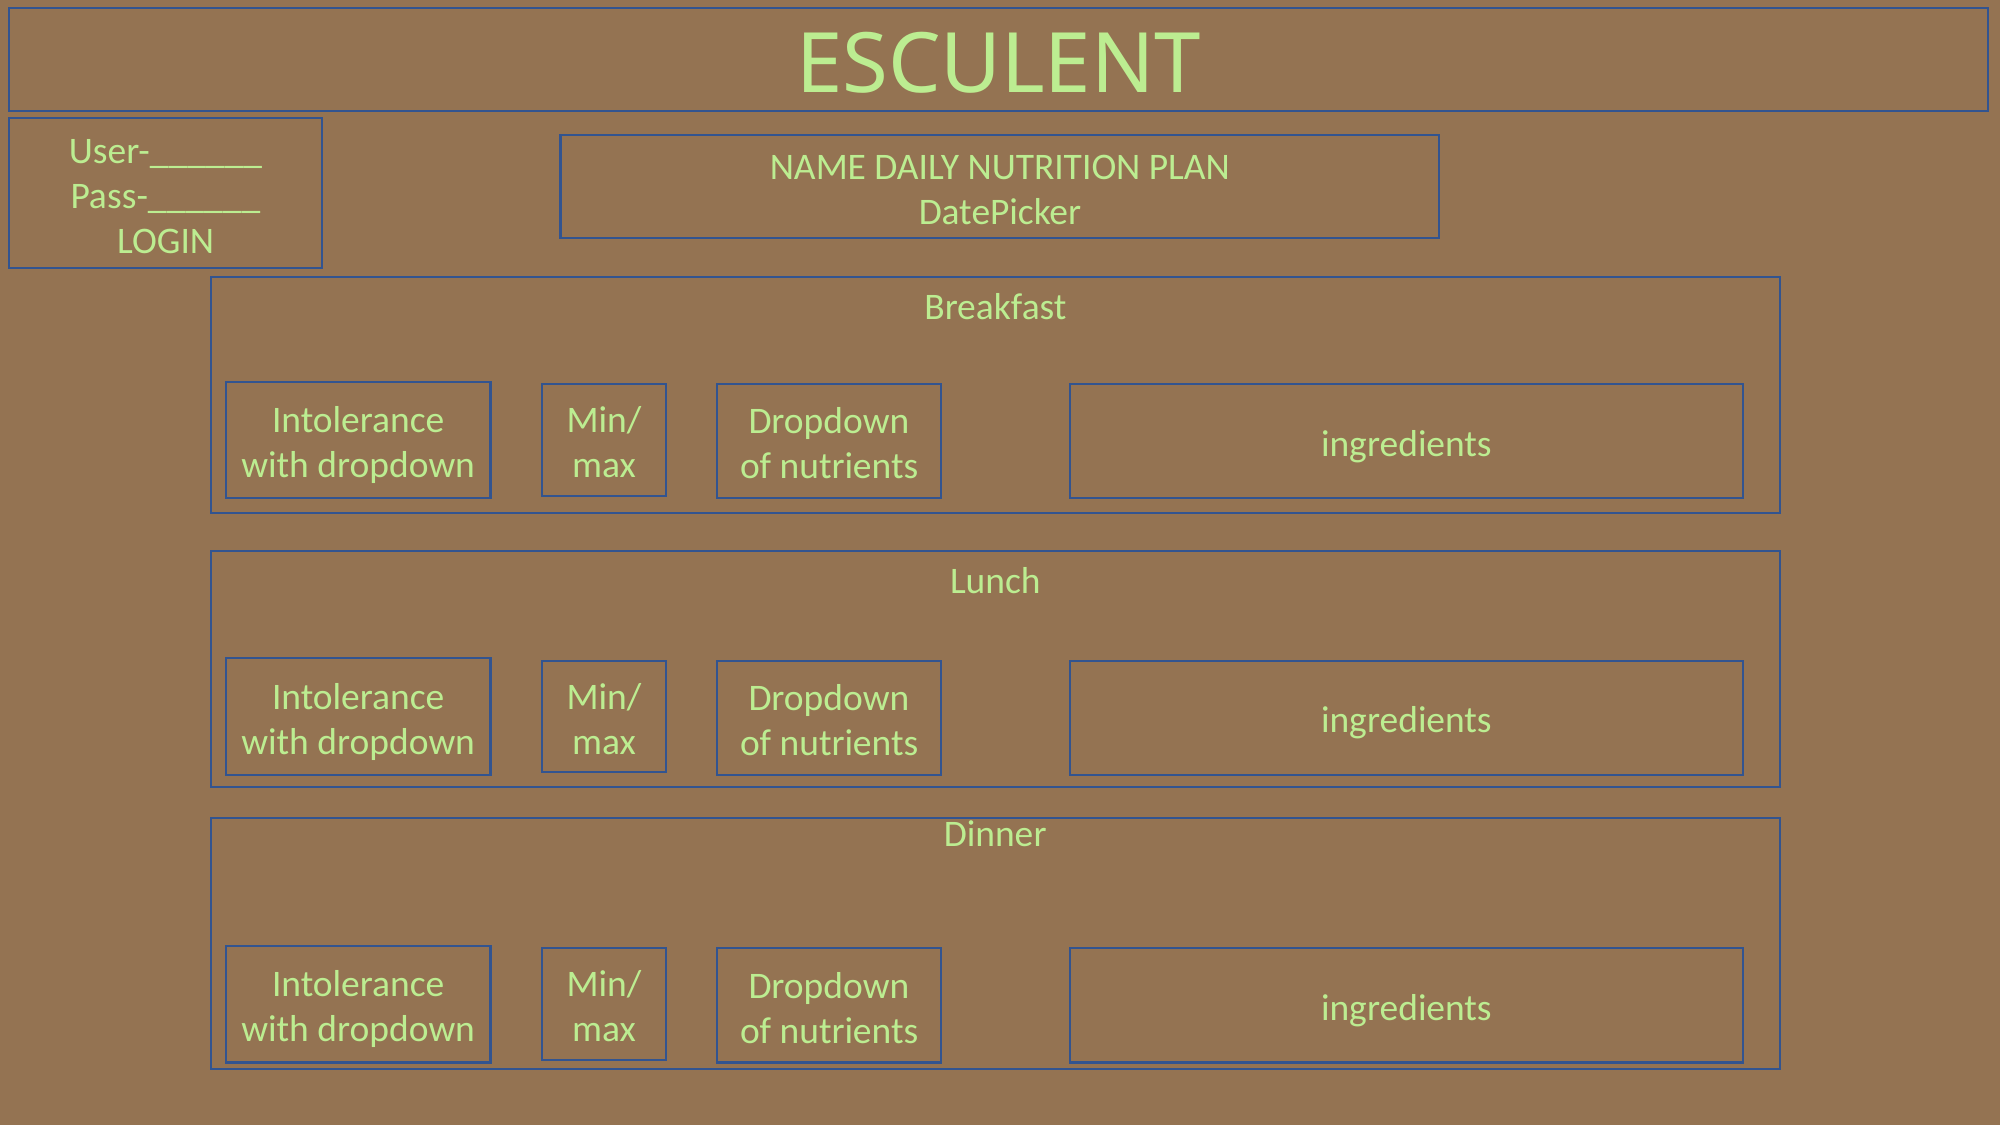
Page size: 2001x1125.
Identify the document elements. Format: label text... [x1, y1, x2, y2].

text_box Dropdown of nutrients [716, 660, 942, 776]
text_box NAME DAILY NUTRITION PLAN DatePicker [559, 134, 1440, 239]
text_box Intolerance with dropdown [225, 657, 492, 776]
text_box Breakfast [210, 276, 1781, 514]
text_box ingredients [1069, 947, 1744, 1064]
text_box Dropdown of nutrients [716, 947, 942, 1064]
text_box ingredients [1069, 660, 1744, 776]
text_box Dinner [210, 817, 1781, 1070]
text_box Dropdown of nutrients [716, 383, 942, 499]
text_box Intolerance with dropdown [225, 381, 492, 499]
text_box Lunch [210, 550, 1781, 788]
text_box ingredients [1069, 383, 1744, 499]
text_box Min/max [541, 947, 667, 1061]
text_box Min/max [541, 383, 667, 497]
text_box ESCULENT [8, 7, 1989, 112]
text_box Intolerance with dropdown [225, 945, 492, 1064]
text_box Min/max [541, 660, 667, 773]
text_box User-______ Pass-______ LOGIN [8, 117, 323, 269]
